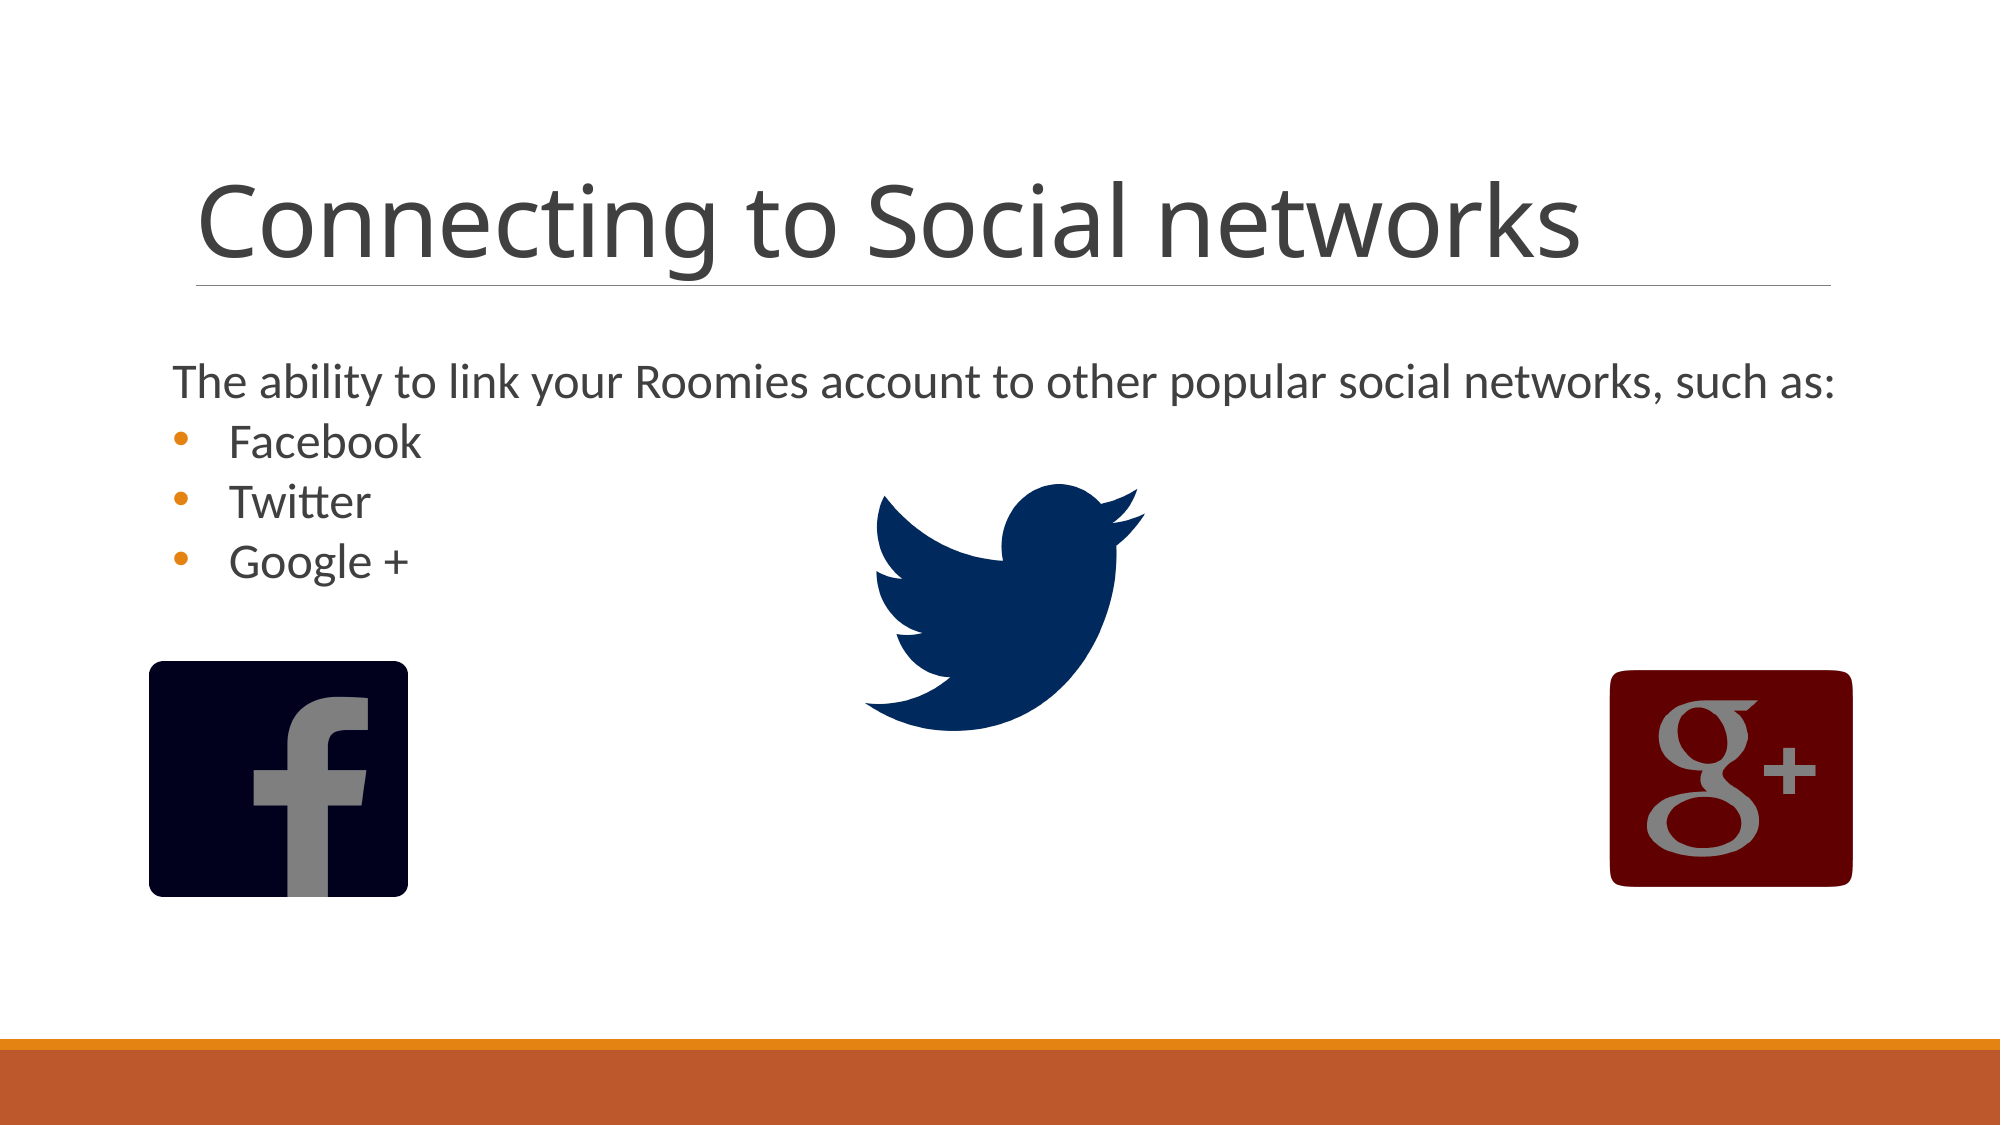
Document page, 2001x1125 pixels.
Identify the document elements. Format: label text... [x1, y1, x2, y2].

text_box The ability to link your Roomies account to other popular social networks, such as: Facebook Twitter Google + [158, 341, 1852, 596]
title Connecting to Social networks [180, 82, 1830, 285]
picture [865, 483, 1145, 732]
picture [149, 660, 408, 898]
picture [1602, 659, 1861, 898]
